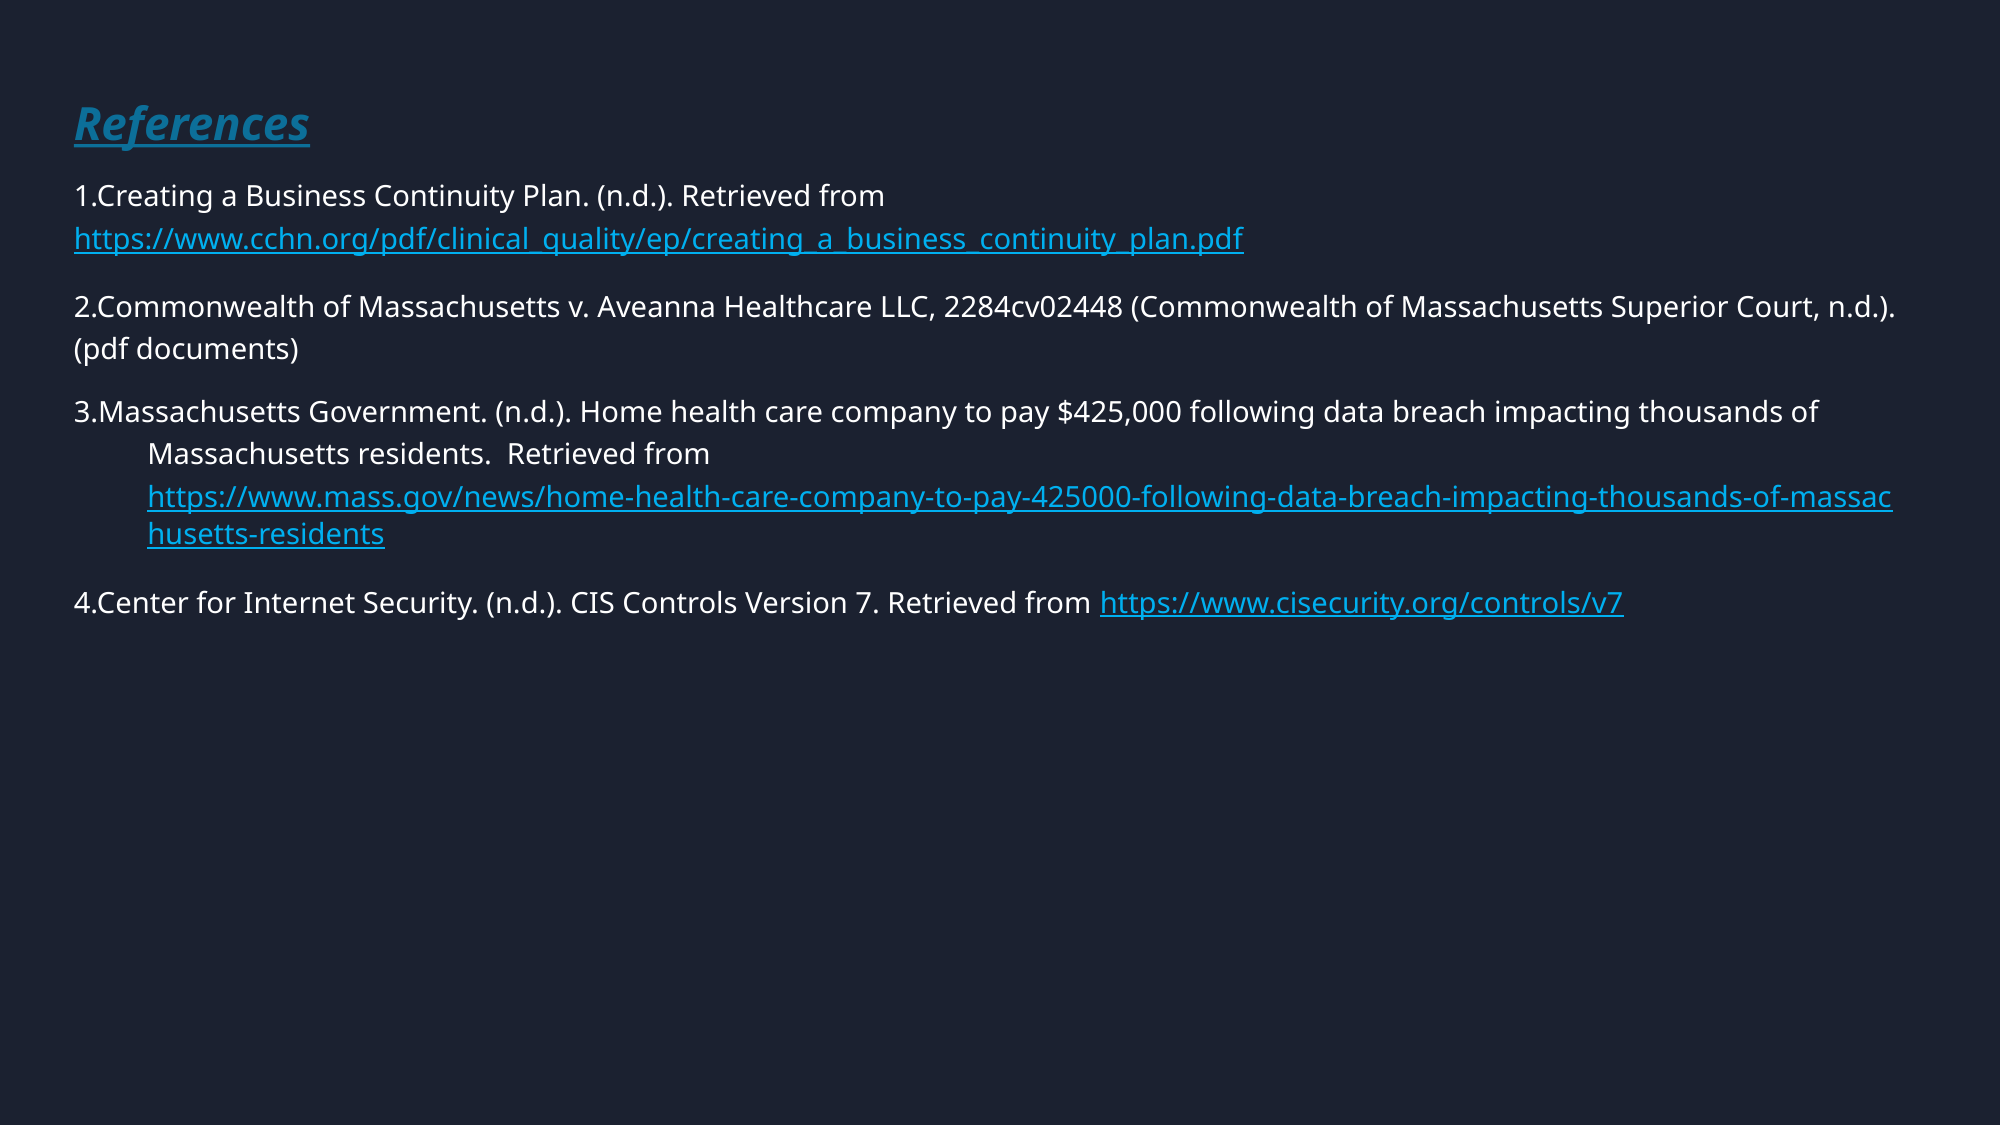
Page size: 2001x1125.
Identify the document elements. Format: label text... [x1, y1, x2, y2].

list References 1.Creating a Business Continuity Plan. (n.d.). Retrieved from https://www.cchn.org/pdf/clinical_quality/ep/creating_a_business_continuity_plan.pdf 2.Commonwealth of Massachusetts v. Aveanna Healthcare LLC, 2284cv02448 (Commonwealth of Massachusetts Superior Court, n.d.). (pdf documents) 3.Massachusetts Government. (n.d.). Home health care company to pay $425,000 following data breach impacting thousands of Massachusetts residents. Retrieved from https://www.mass.gov/news/home-health-care-company-to-pay-425000-following-data-breach-impacting-thousands-of-massachusetts-residents 4.Center for Internet Security. (n.d.). CIS Controls Version 7. Retrieved from https://www.cisecurity.org/controls/v7 [73, 83, 1927, 906]
